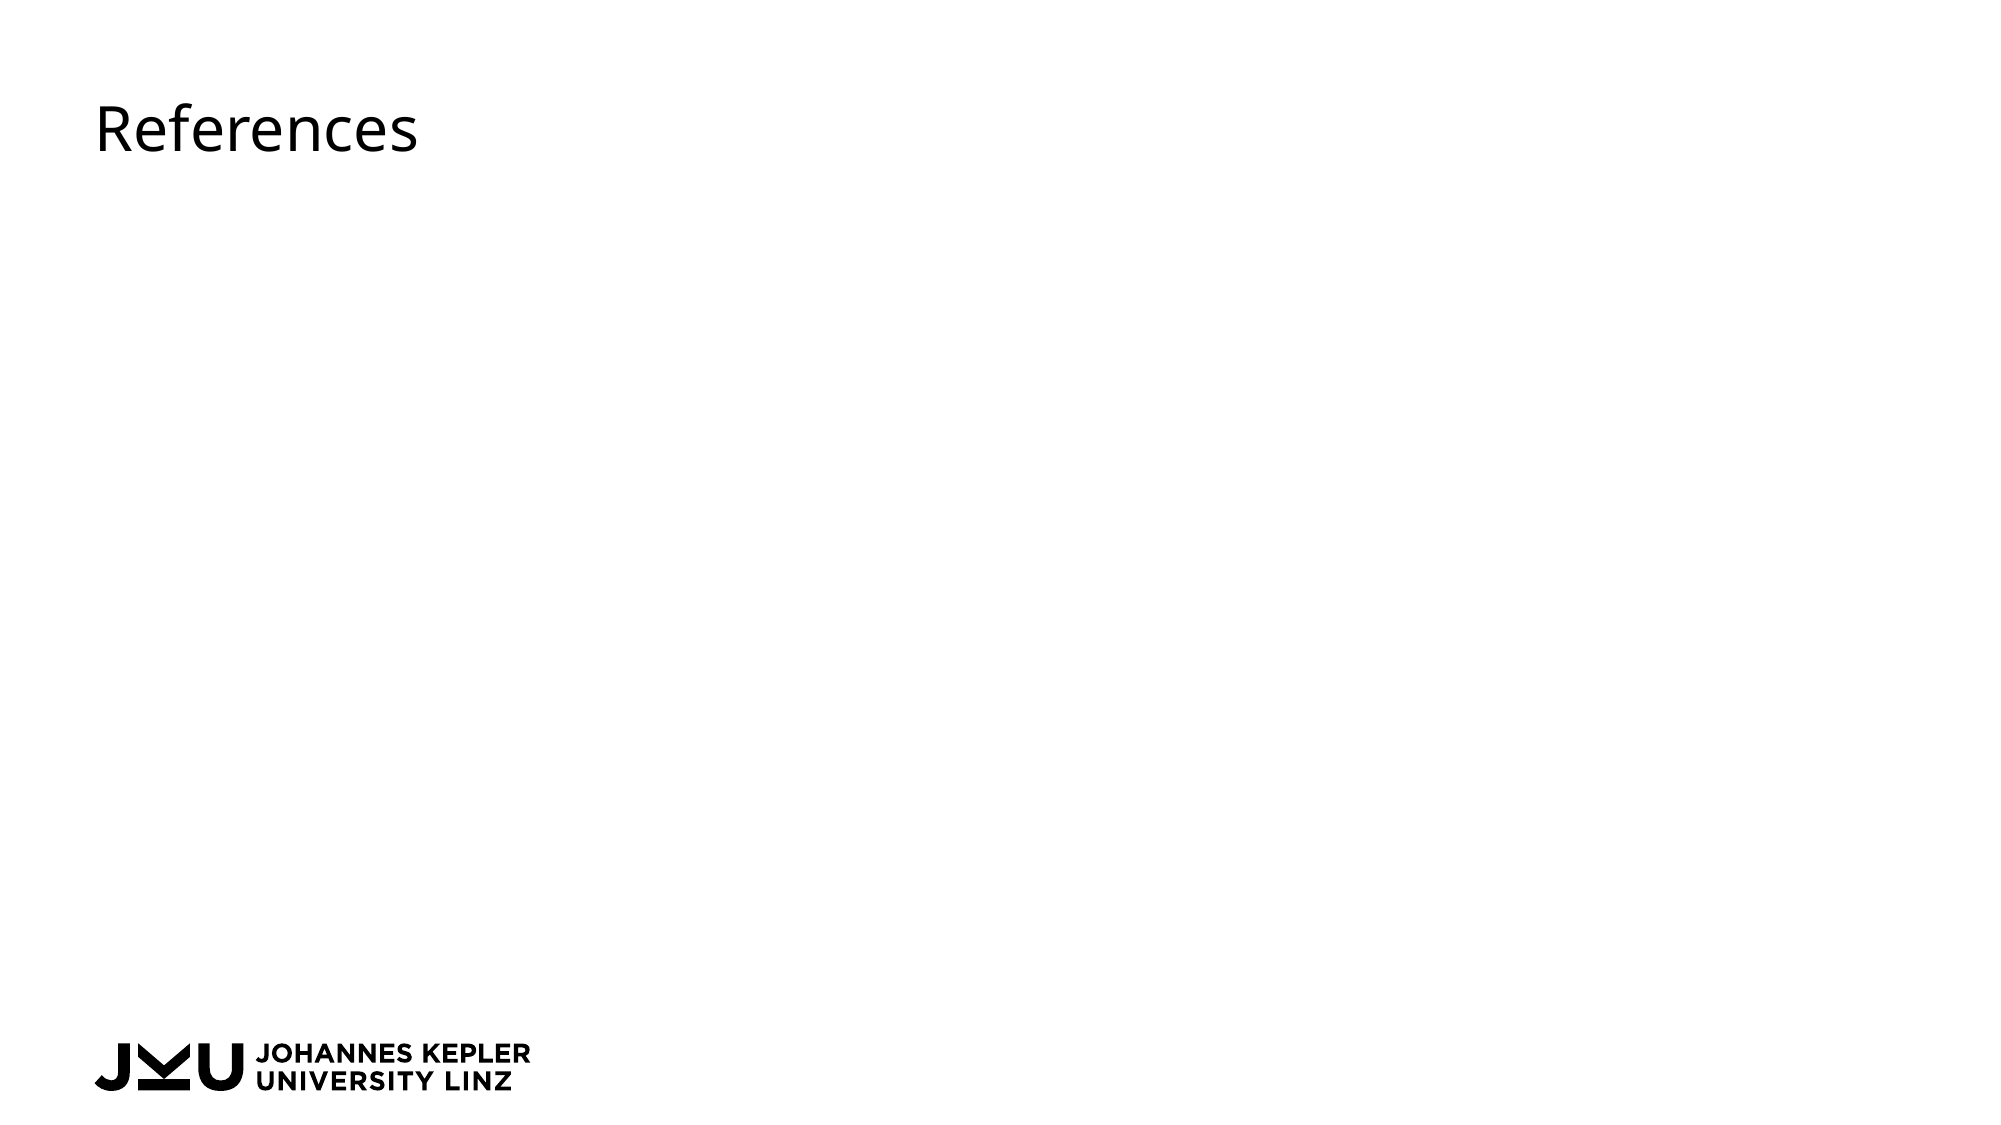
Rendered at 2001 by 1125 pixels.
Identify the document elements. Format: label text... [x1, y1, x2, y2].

title References [79, 94, 1905, 257]
